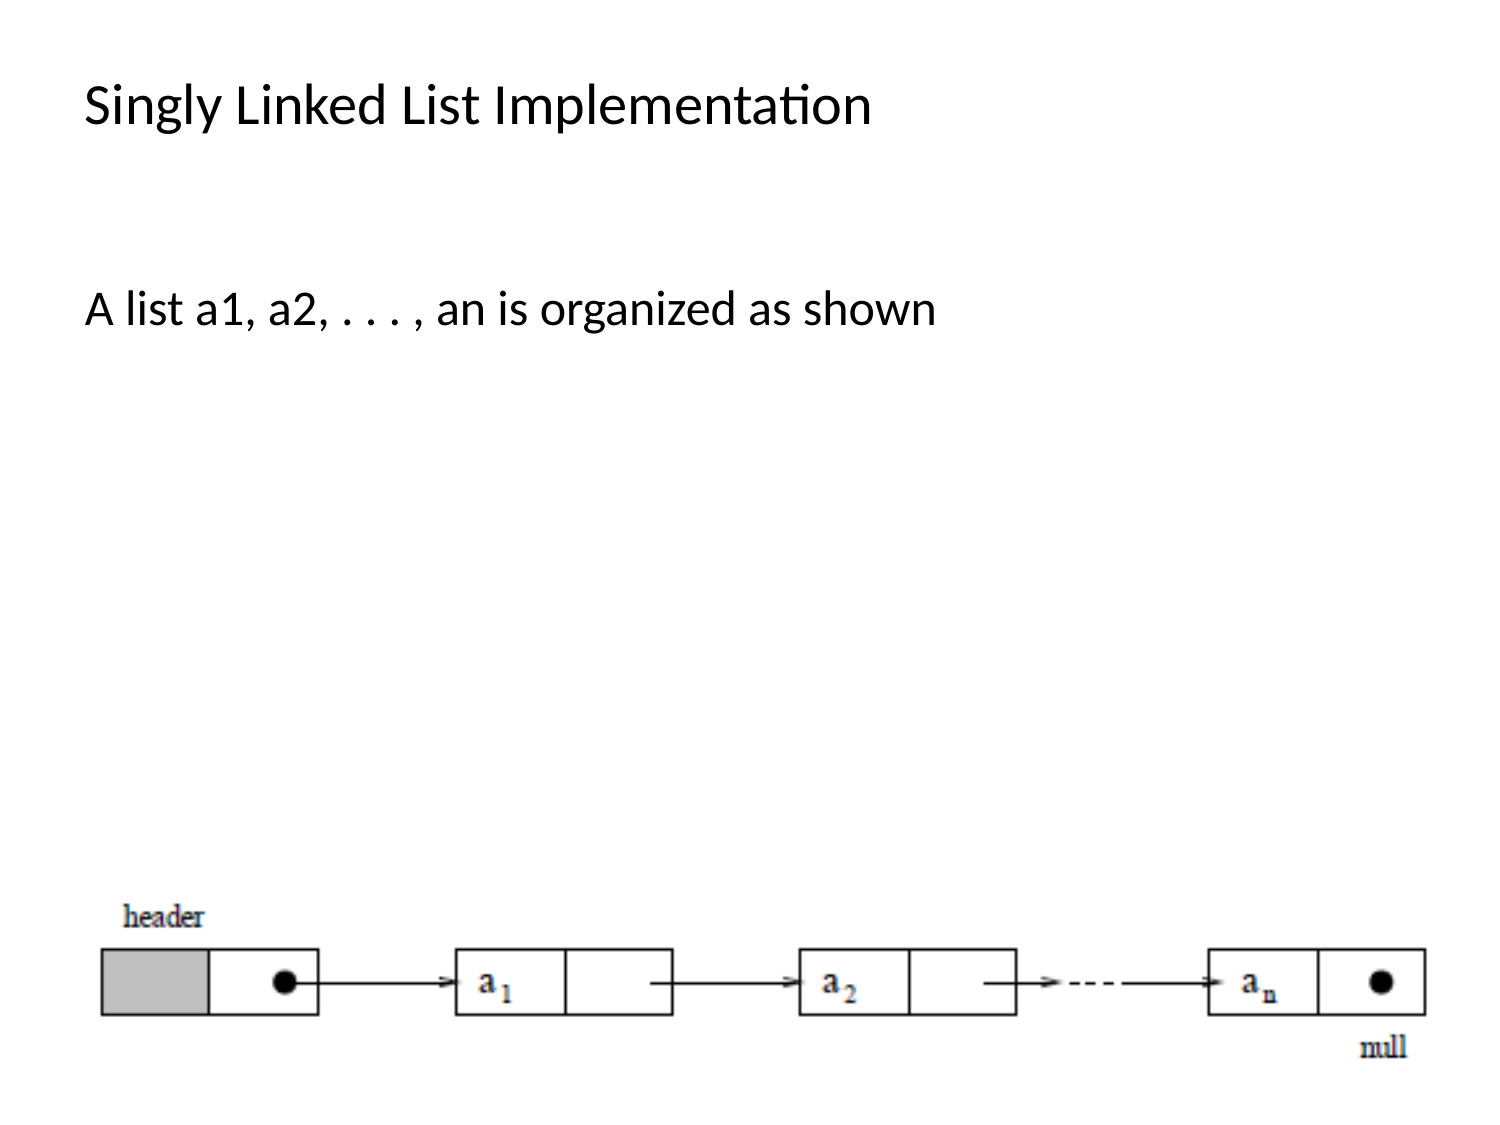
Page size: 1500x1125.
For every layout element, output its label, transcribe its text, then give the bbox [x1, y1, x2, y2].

text_box Singly Linked List Implementation A list a1, a2, . . . , an is organized as shown [70, 58, 1336, 344]
picture [25, 855, 1500, 1091]
